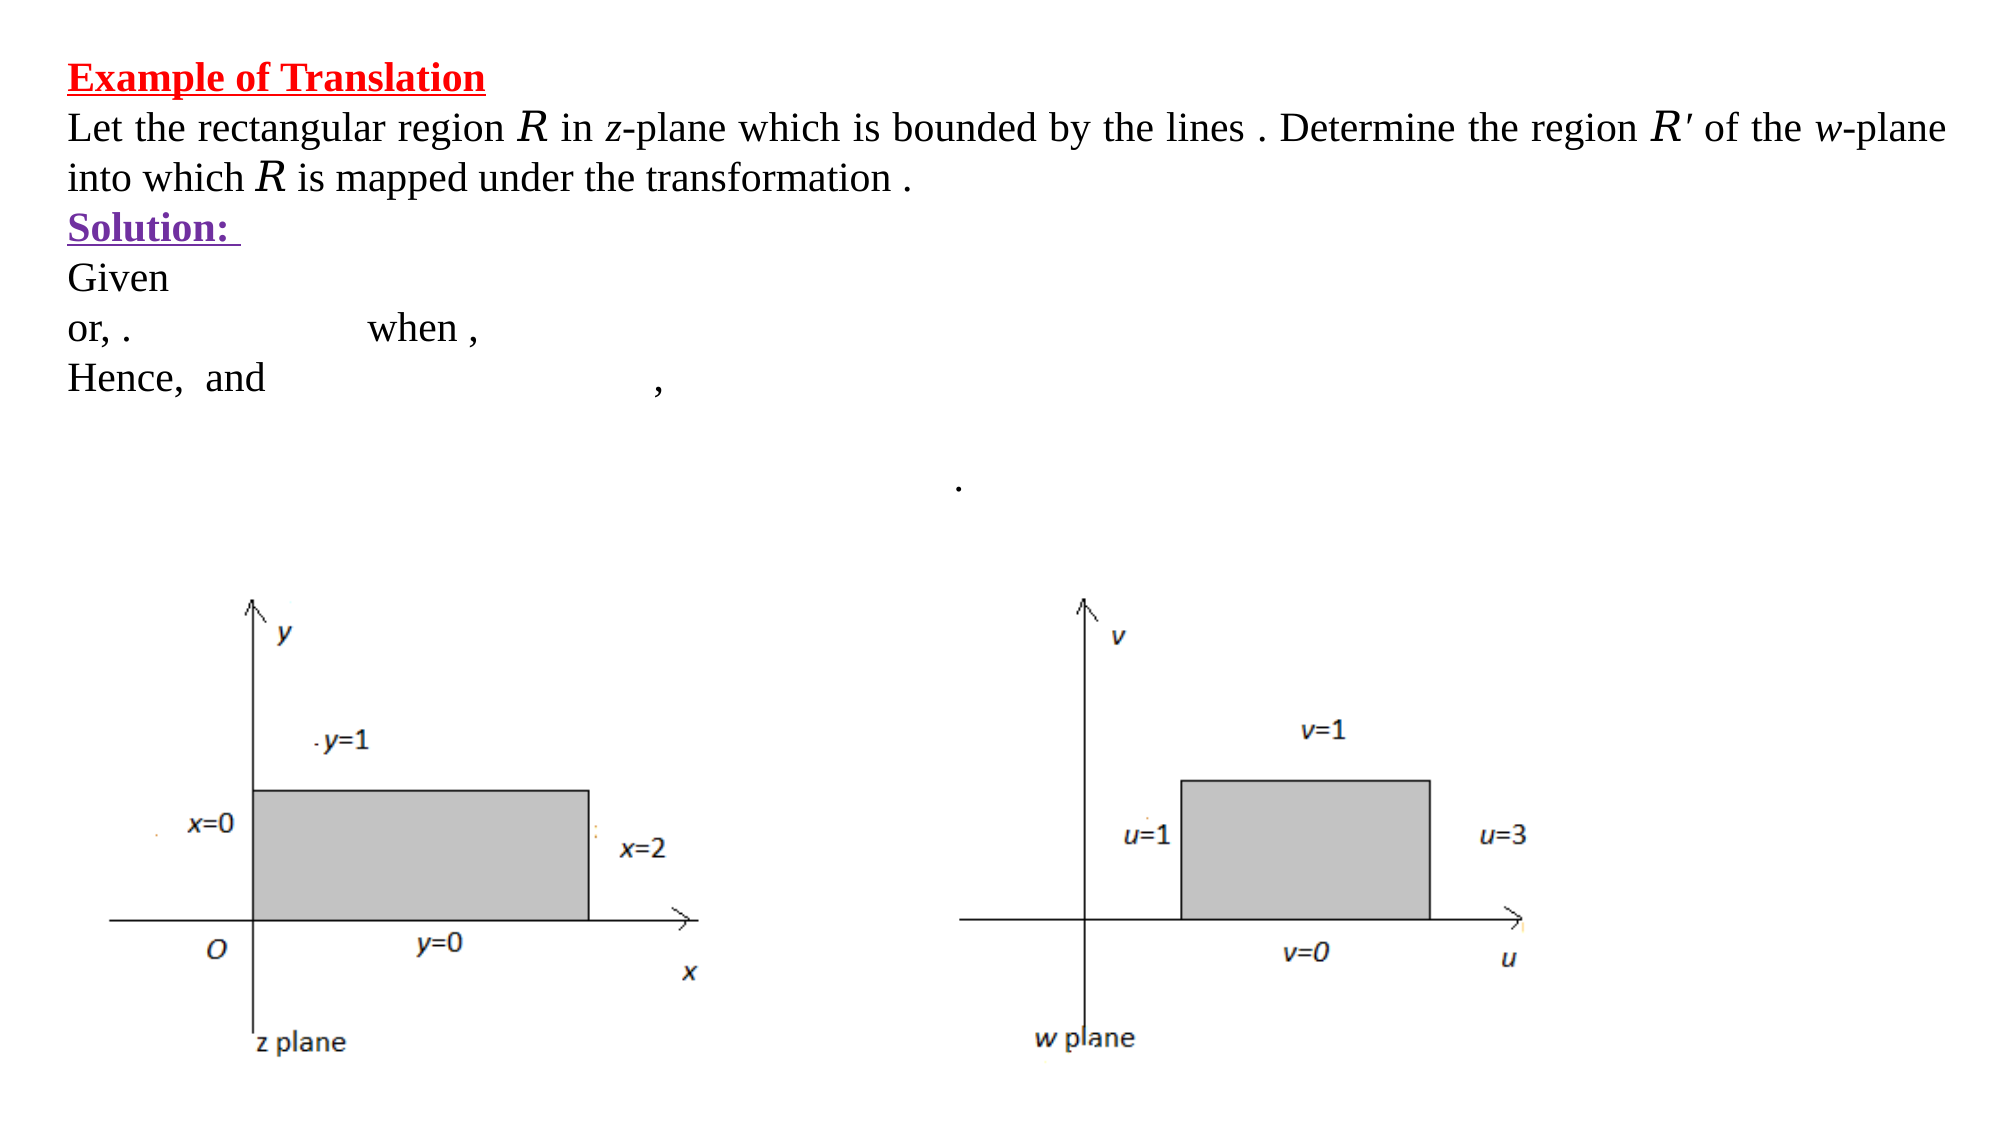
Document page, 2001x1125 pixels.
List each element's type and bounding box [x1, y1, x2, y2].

picture [89, 575, 738, 1080]
picture [959, 581, 1558, 1088]
